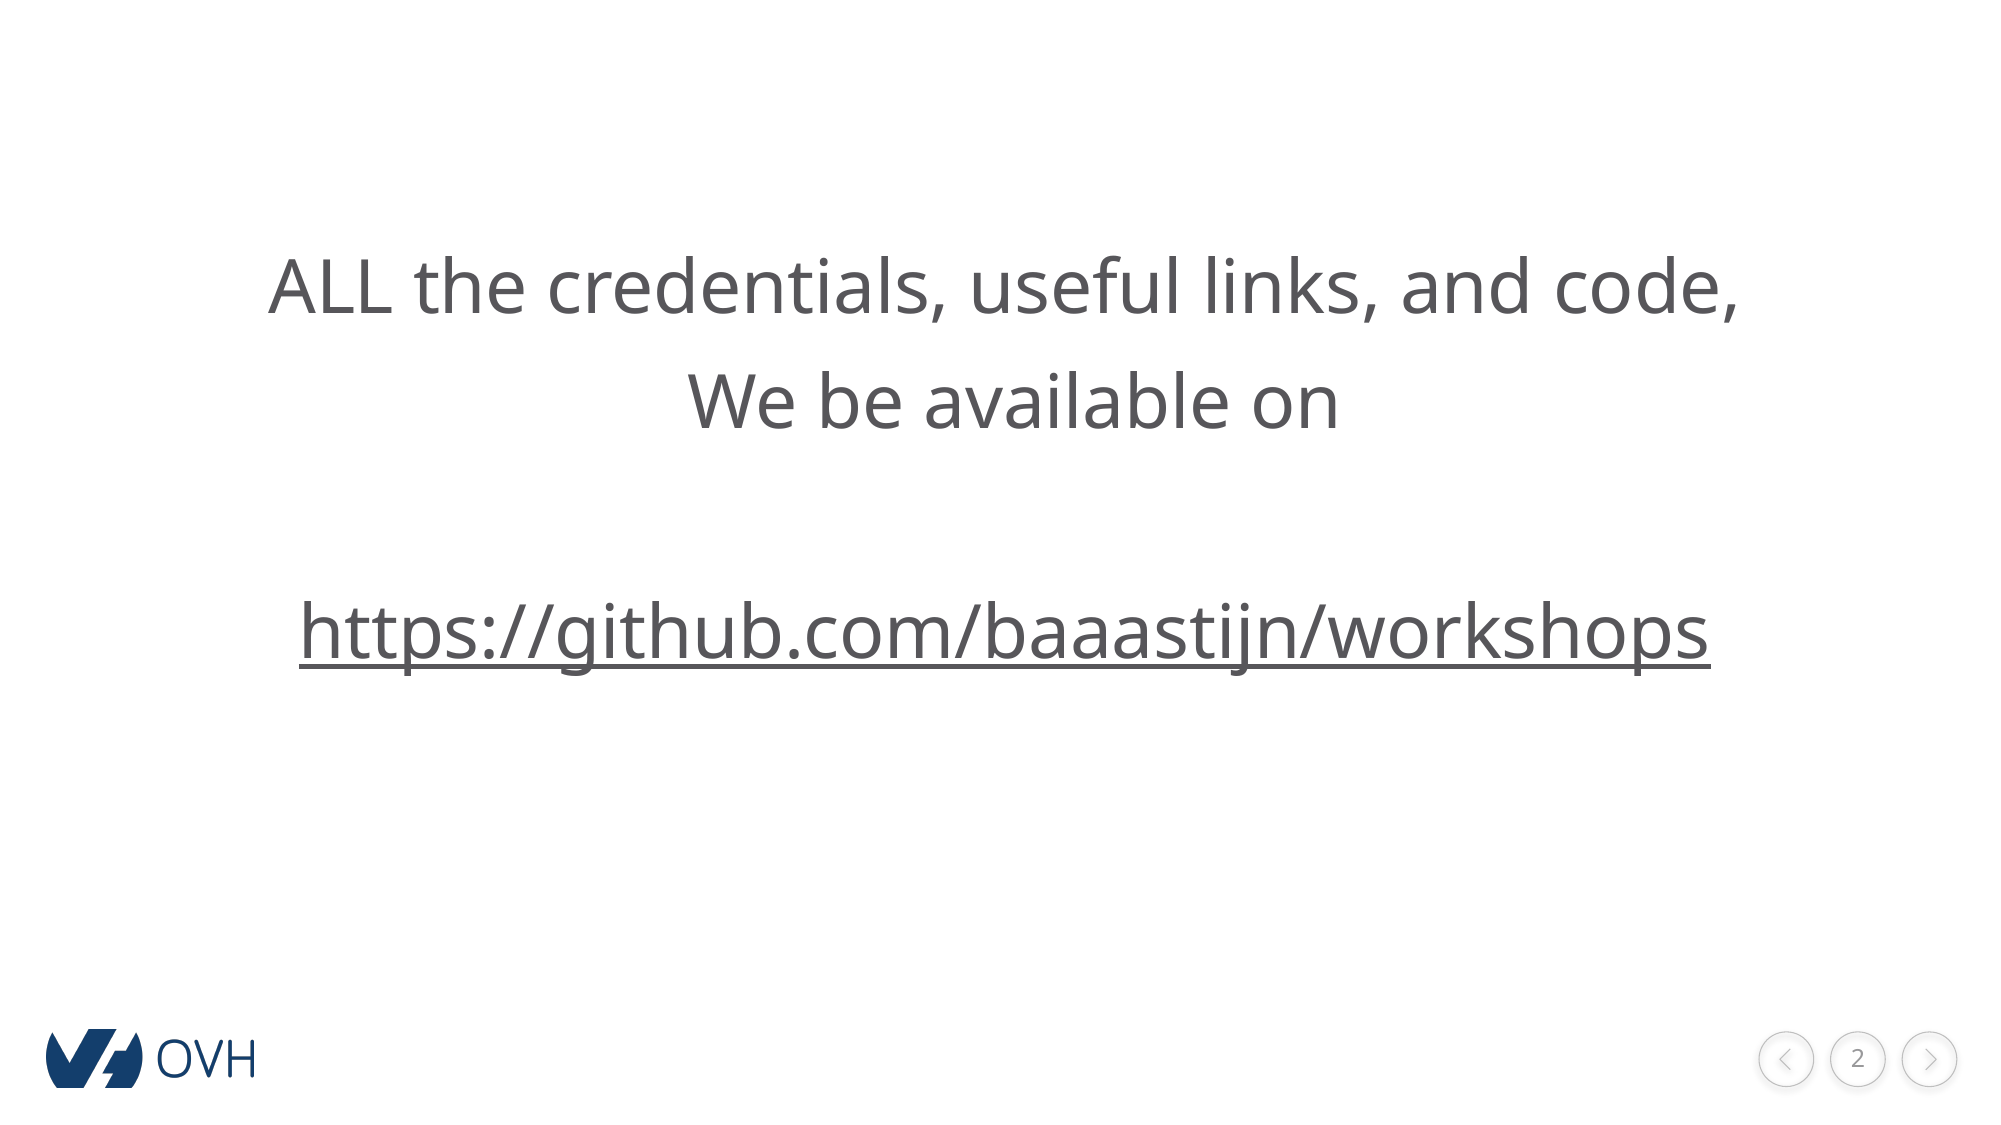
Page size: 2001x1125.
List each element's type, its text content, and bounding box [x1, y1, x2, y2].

list ALL the credentials, useful links, and code, We be available on https://github.com/baaastijn/workshops [150, 238, 1850, 998]
picture [46, 1029, 254, 1088]
